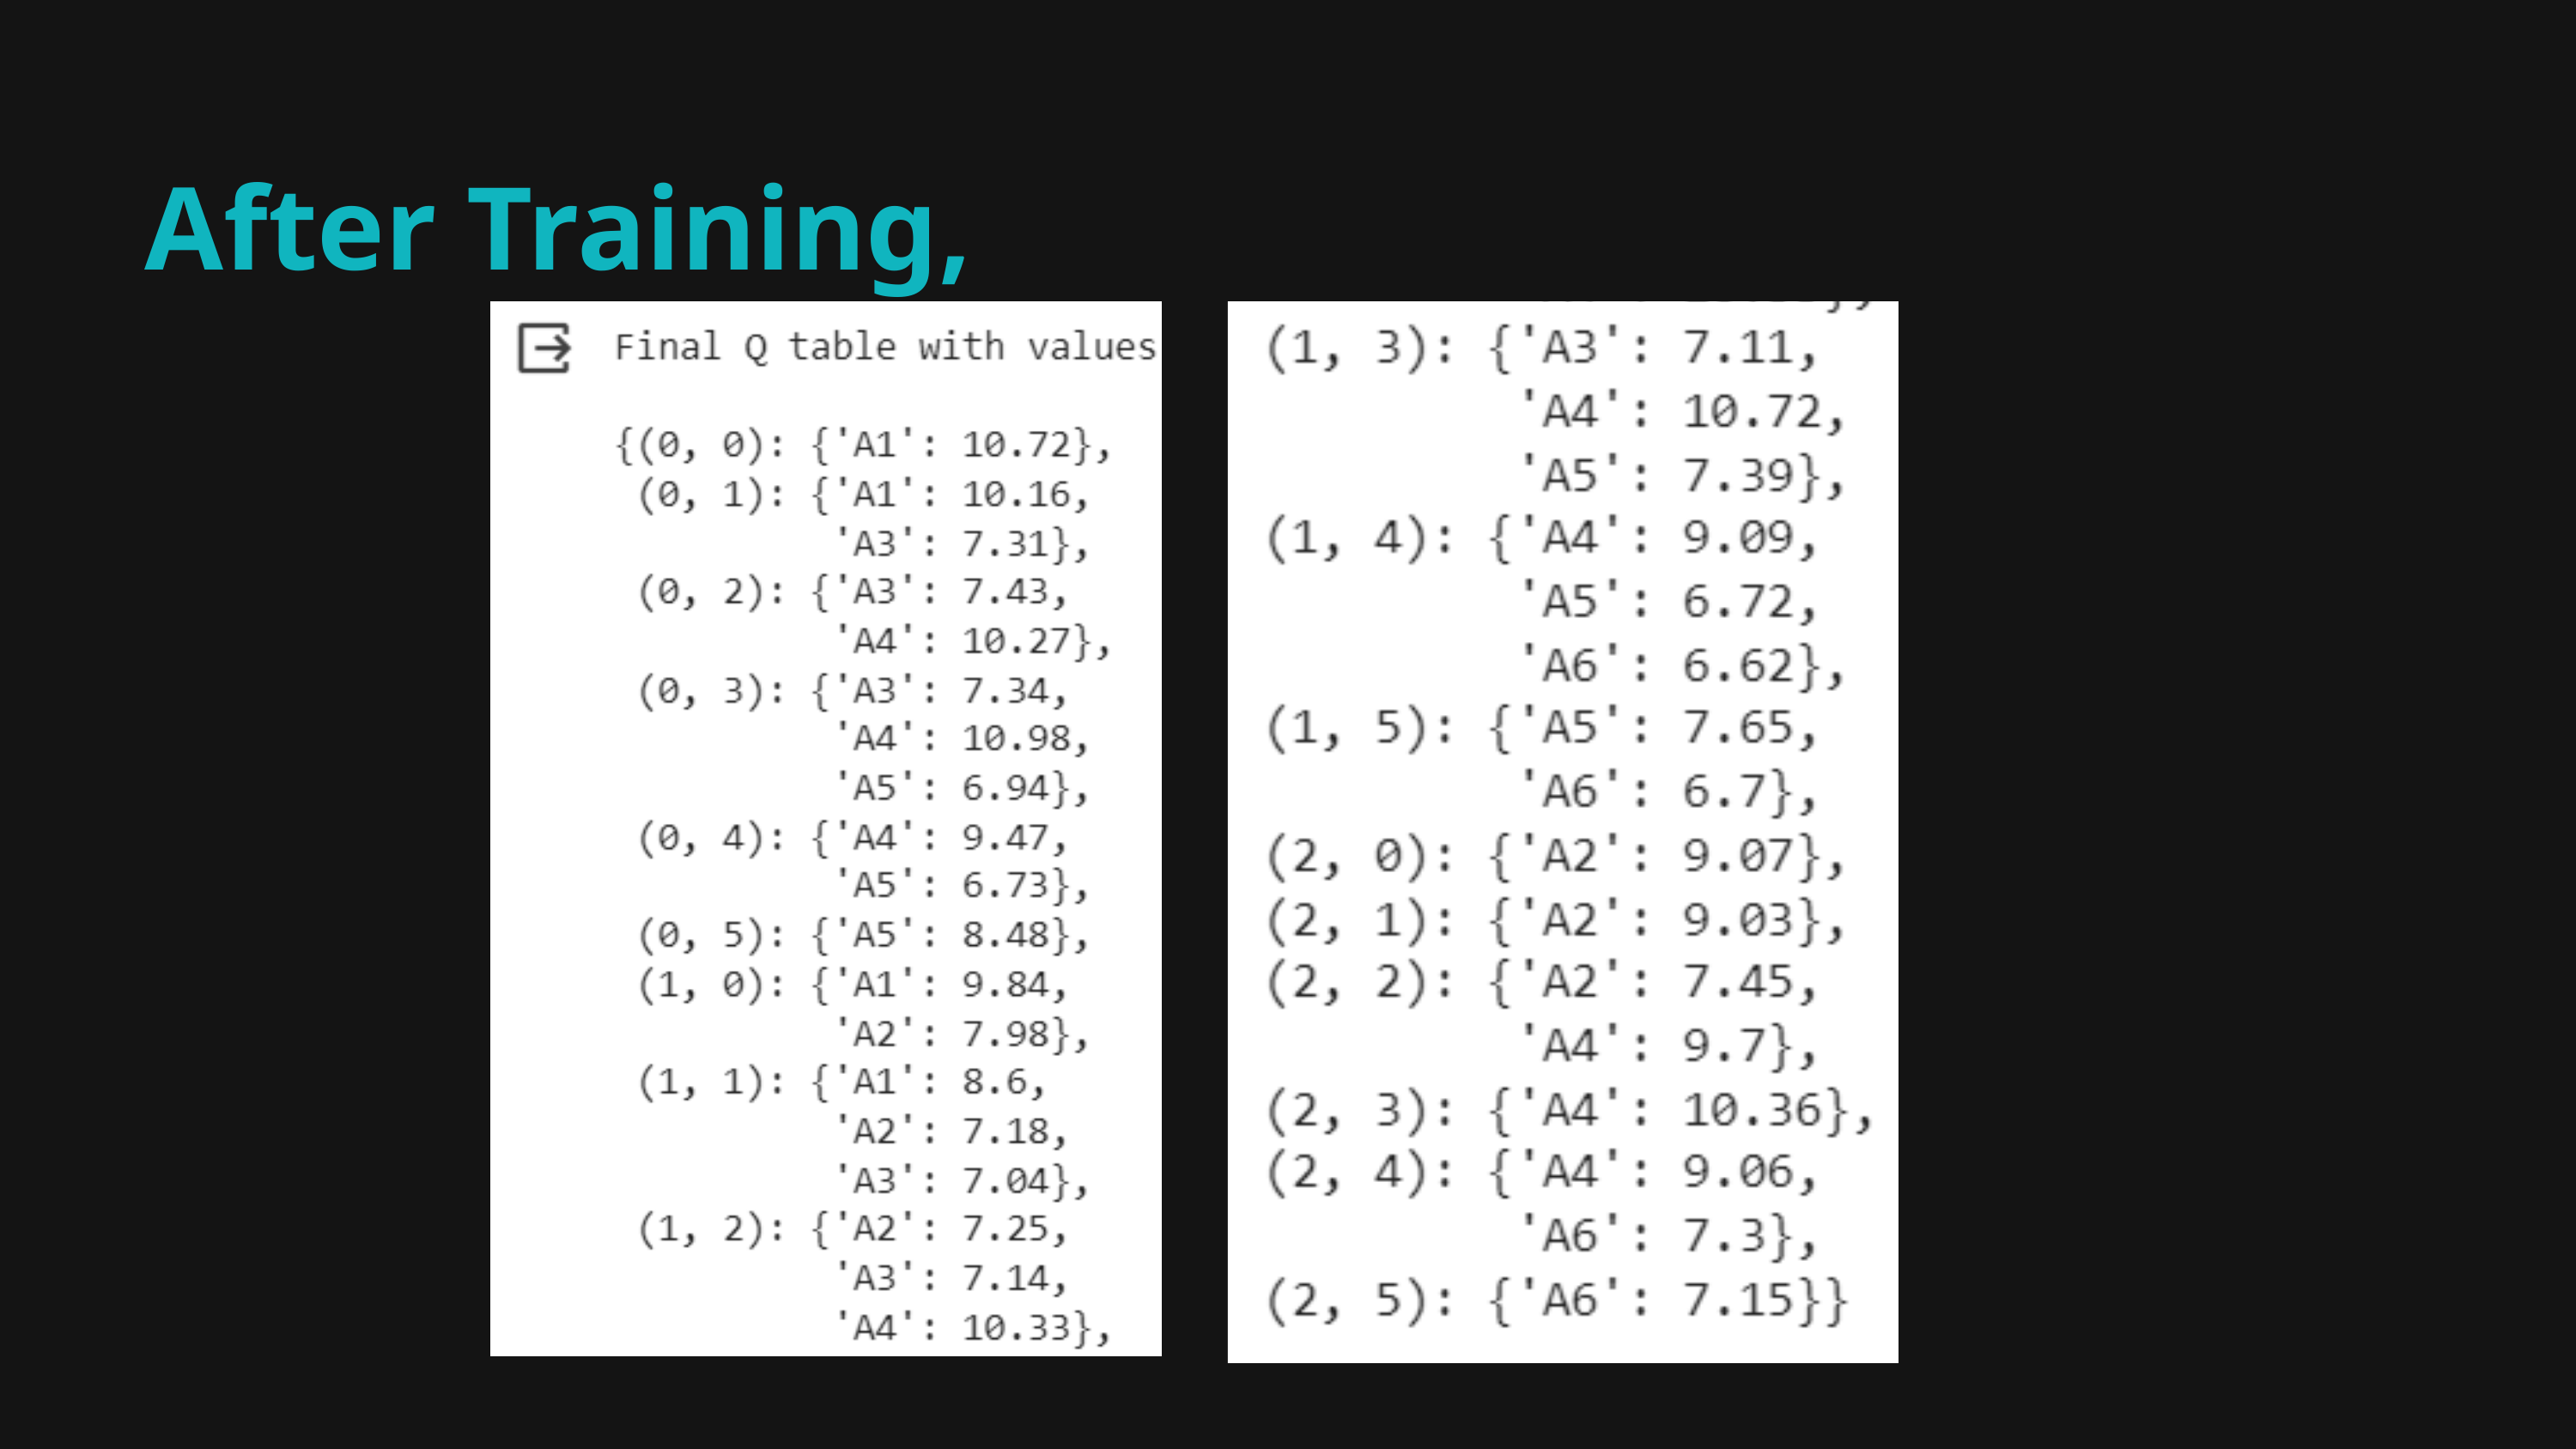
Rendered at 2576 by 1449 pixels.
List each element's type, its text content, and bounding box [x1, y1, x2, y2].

picture [1227, 301, 1899, 1363]
picture [490, 301, 1162, 1356]
text_box After Training, [144, 128, 2222, 294]
